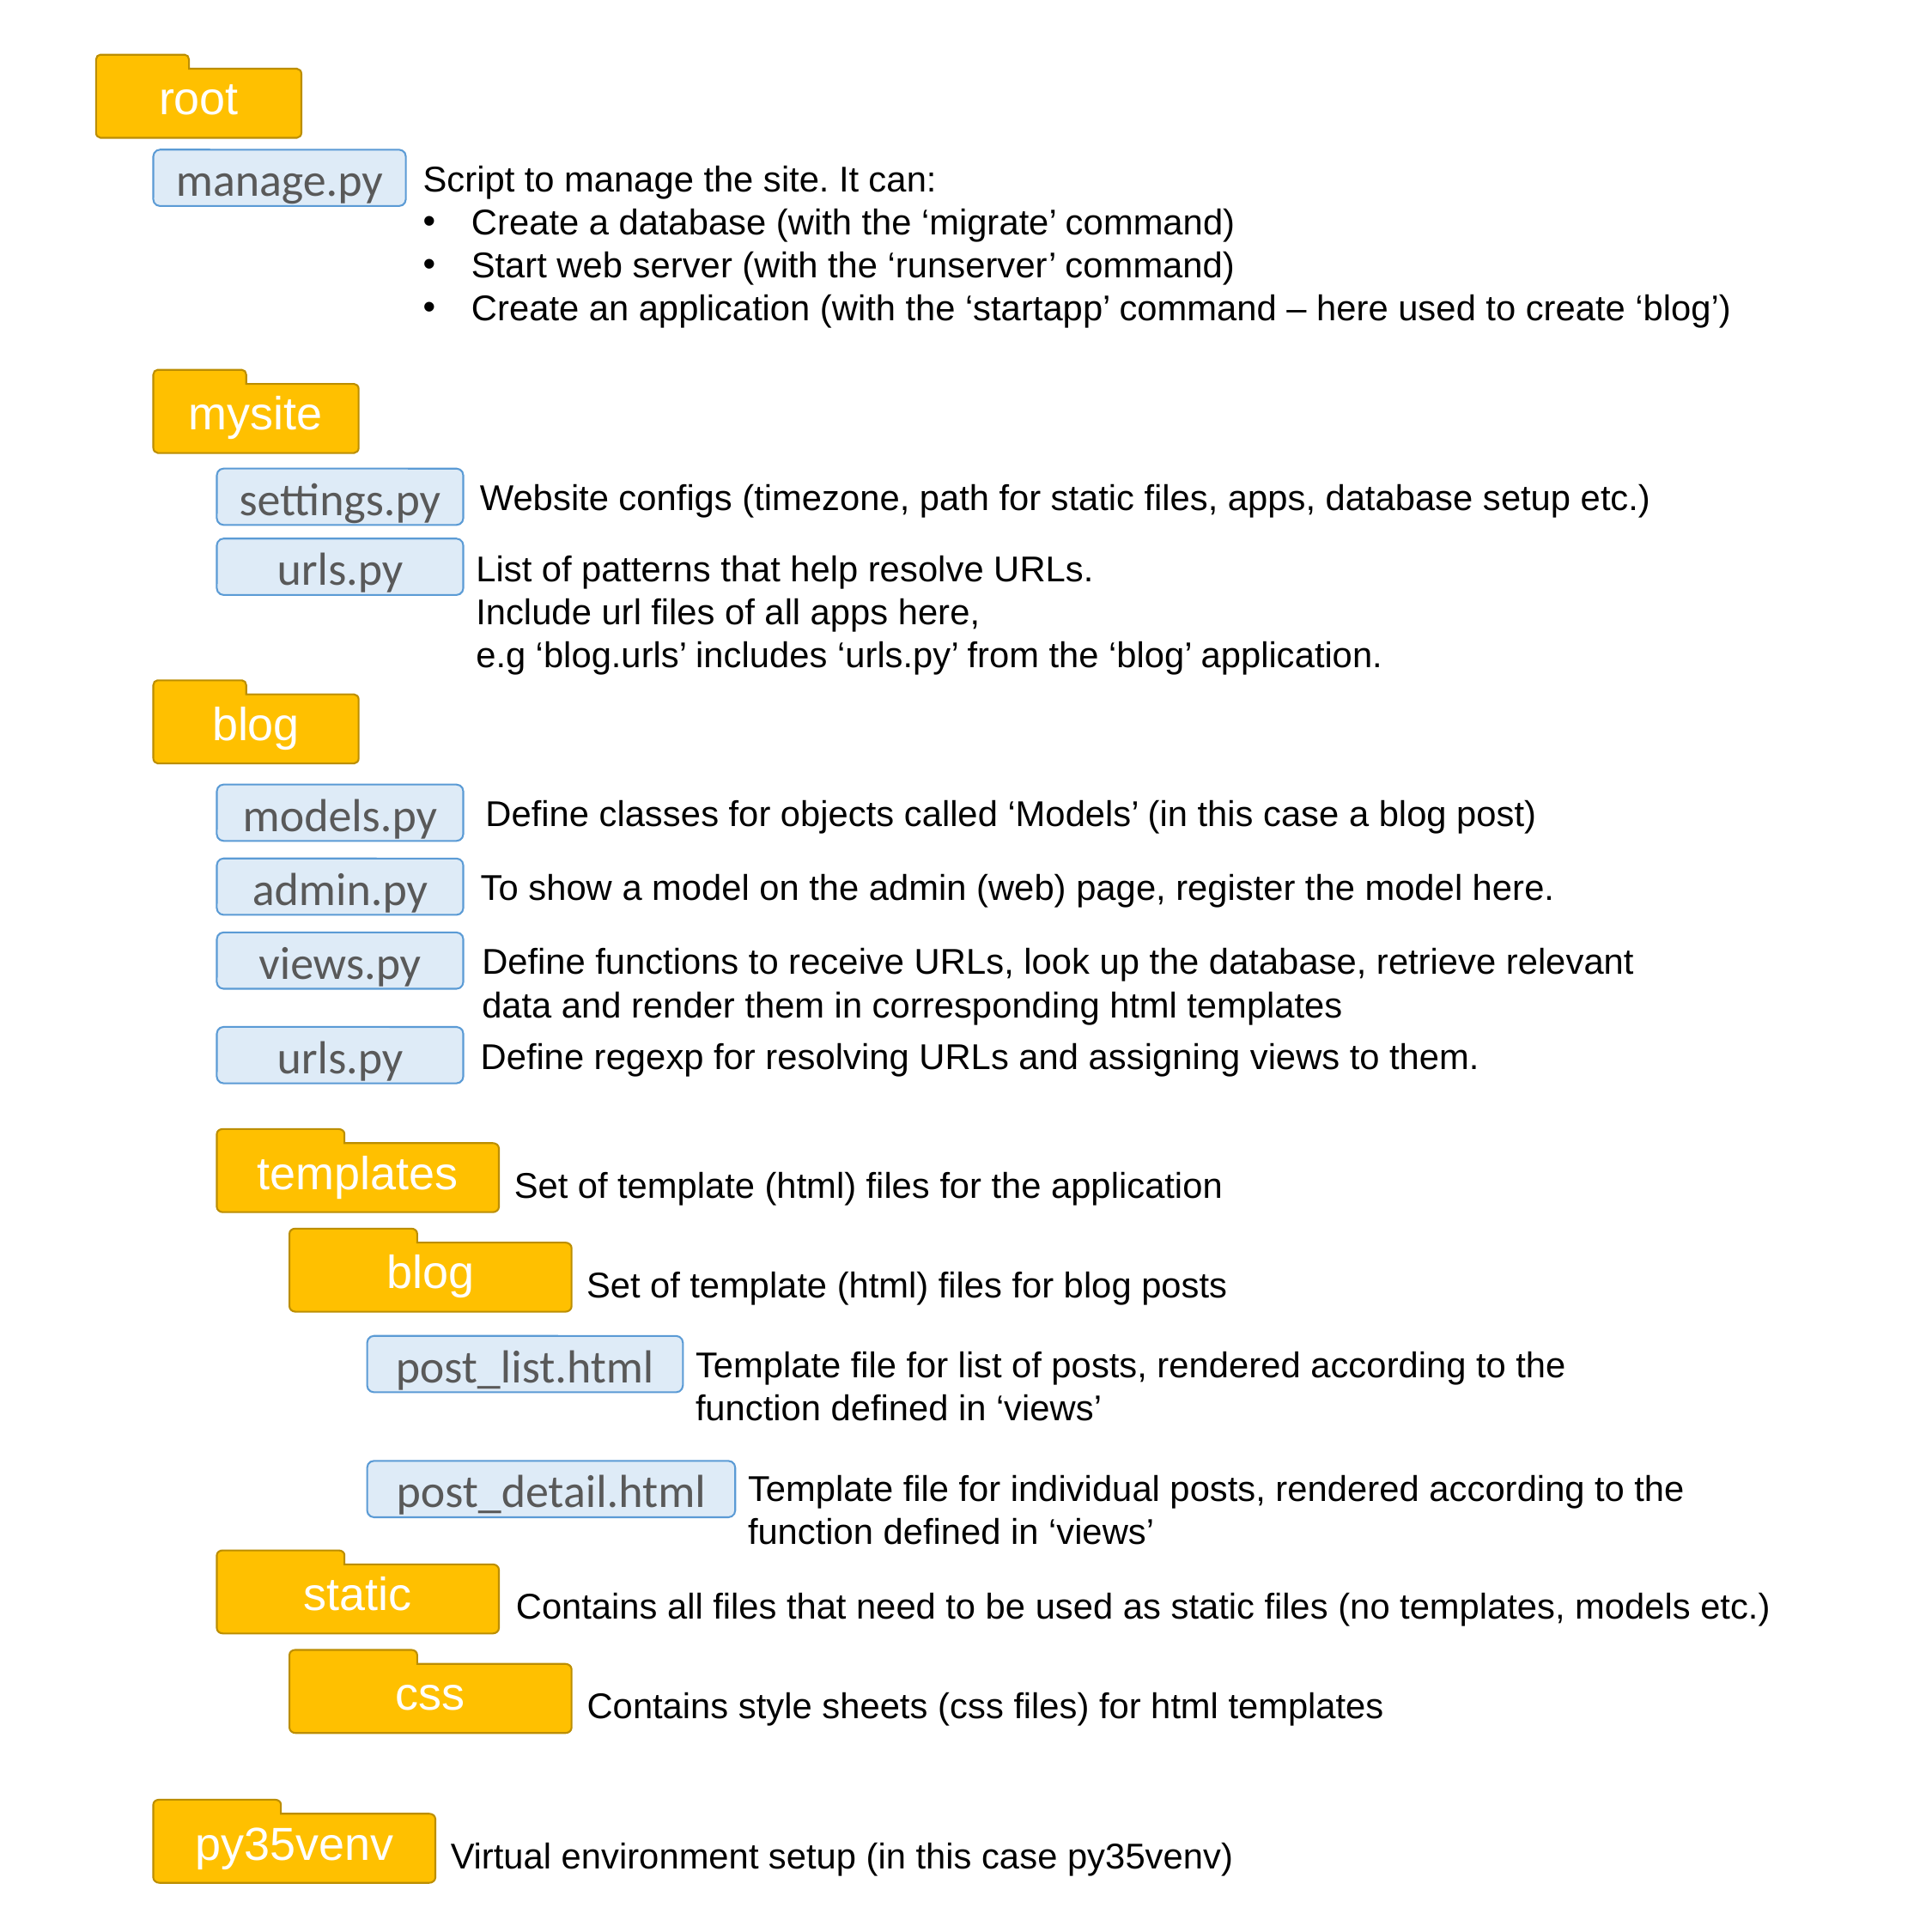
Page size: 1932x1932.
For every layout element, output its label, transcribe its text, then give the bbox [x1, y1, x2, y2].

text_box Website configs (timezone, path for static files, apps, database setup etc.) [466, 468, 1664, 525]
text_box css [289, 1649, 573, 1735]
text_box List of patterns that help resolve URLs. Include url files of all apps here, e.g ‘blog.urls’ includes ‘urls.py’ from the ‘blog’ application. [463, 539, 1668, 681]
text_box Define classes for objects called ‘Models’ (in this case a blog post) [472, 784, 1550, 841]
text_box models.py [216, 783, 465, 842]
text_box Set of template (html) files for blog posts [574, 1255, 1241, 1311]
text_box Contains all files that need to be used as static files (no templates, models etc.) [503, 1577, 1784, 1633]
text_box To show a model on the admin (web) page, register the model here. [467, 858, 1568, 914]
text_box py35venv [152, 1798, 437, 1884]
text_box Contains style sheets (css files) for html templates [574, 1676, 1397, 1733]
text_box admin.py [216, 857, 465, 916]
text_box manage.py [152, 149, 407, 207]
text_box templates [216, 1127, 501, 1213]
text_box mysite [152, 368, 360, 454]
text_box post_detail.html [366, 1460, 735, 1519]
text_box urls.py [216, 1025, 465, 1084]
text_box Define regexp for resolving URLs and assigning views to them. [467, 1026, 1492, 1083]
text_box Virtual environment setup (in this case py35venv) [438, 1826, 1247, 1882]
text_box static [216, 1549, 501, 1635]
text_box blog [289, 1227, 573, 1313]
text_box blog [152, 679, 360, 765]
text_box post_list.html [366, 1334, 683, 1394]
text_box Script to manage the site. It can: Create a database (with the ‘migrate’ command) Start web server (with the ‘runserver’ command) Create an application (with the ‘startapp’ command – here used to create ‘blog’) [410, 149, 1745, 334]
text_box Template file for list of posts, rendered according to the function defined in ‘views’ [683, 1335, 1668, 1435]
text_box Set of template (html) files for the application [501, 1156, 1236, 1212]
text_box Define functions to receive URLs, look up the database, retrieve relevant data and render them in corresponding html templates [469, 932, 1668, 1031]
text_box root [94, 53, 303, 139]
text_box views.py [216, 931, 465, 990]
text_box Template file for individual posts, rendered according to the function defined in ‘views’ [735, 1459, 1720, 1558]
text_box settings.py [216, 467, 465, 526]
text_box urls.py [216, 538, 463, 596]
